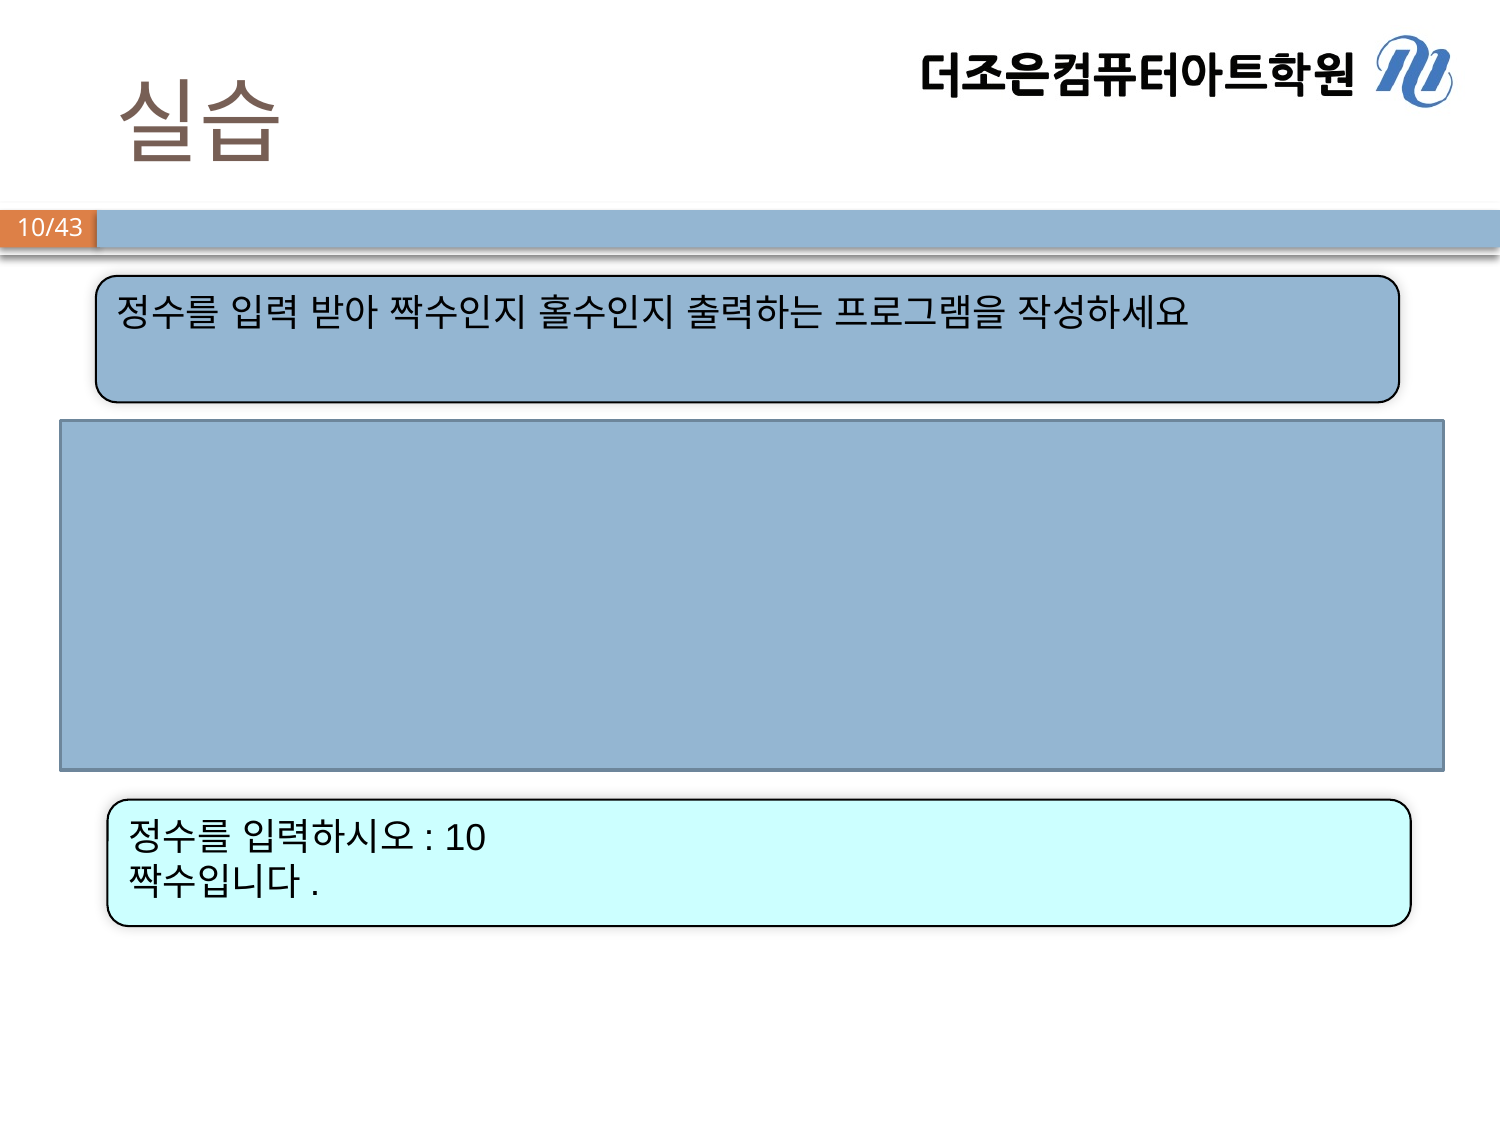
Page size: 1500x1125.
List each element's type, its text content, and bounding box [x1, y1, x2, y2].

title 실습 [100, 37, 1438, 200]
picture [896, 25, 1476, 116]
text_box 정수를 입력하시오: 10 짝수입니다. [107, 799, 1411, 927]
text_box [59, 419, 1445, 772]
text_box 정수를 입력 받아 짝수인지 홀수인지 출력하는 프로그램을 작성하세요 [95, 275, 1400, 403]
